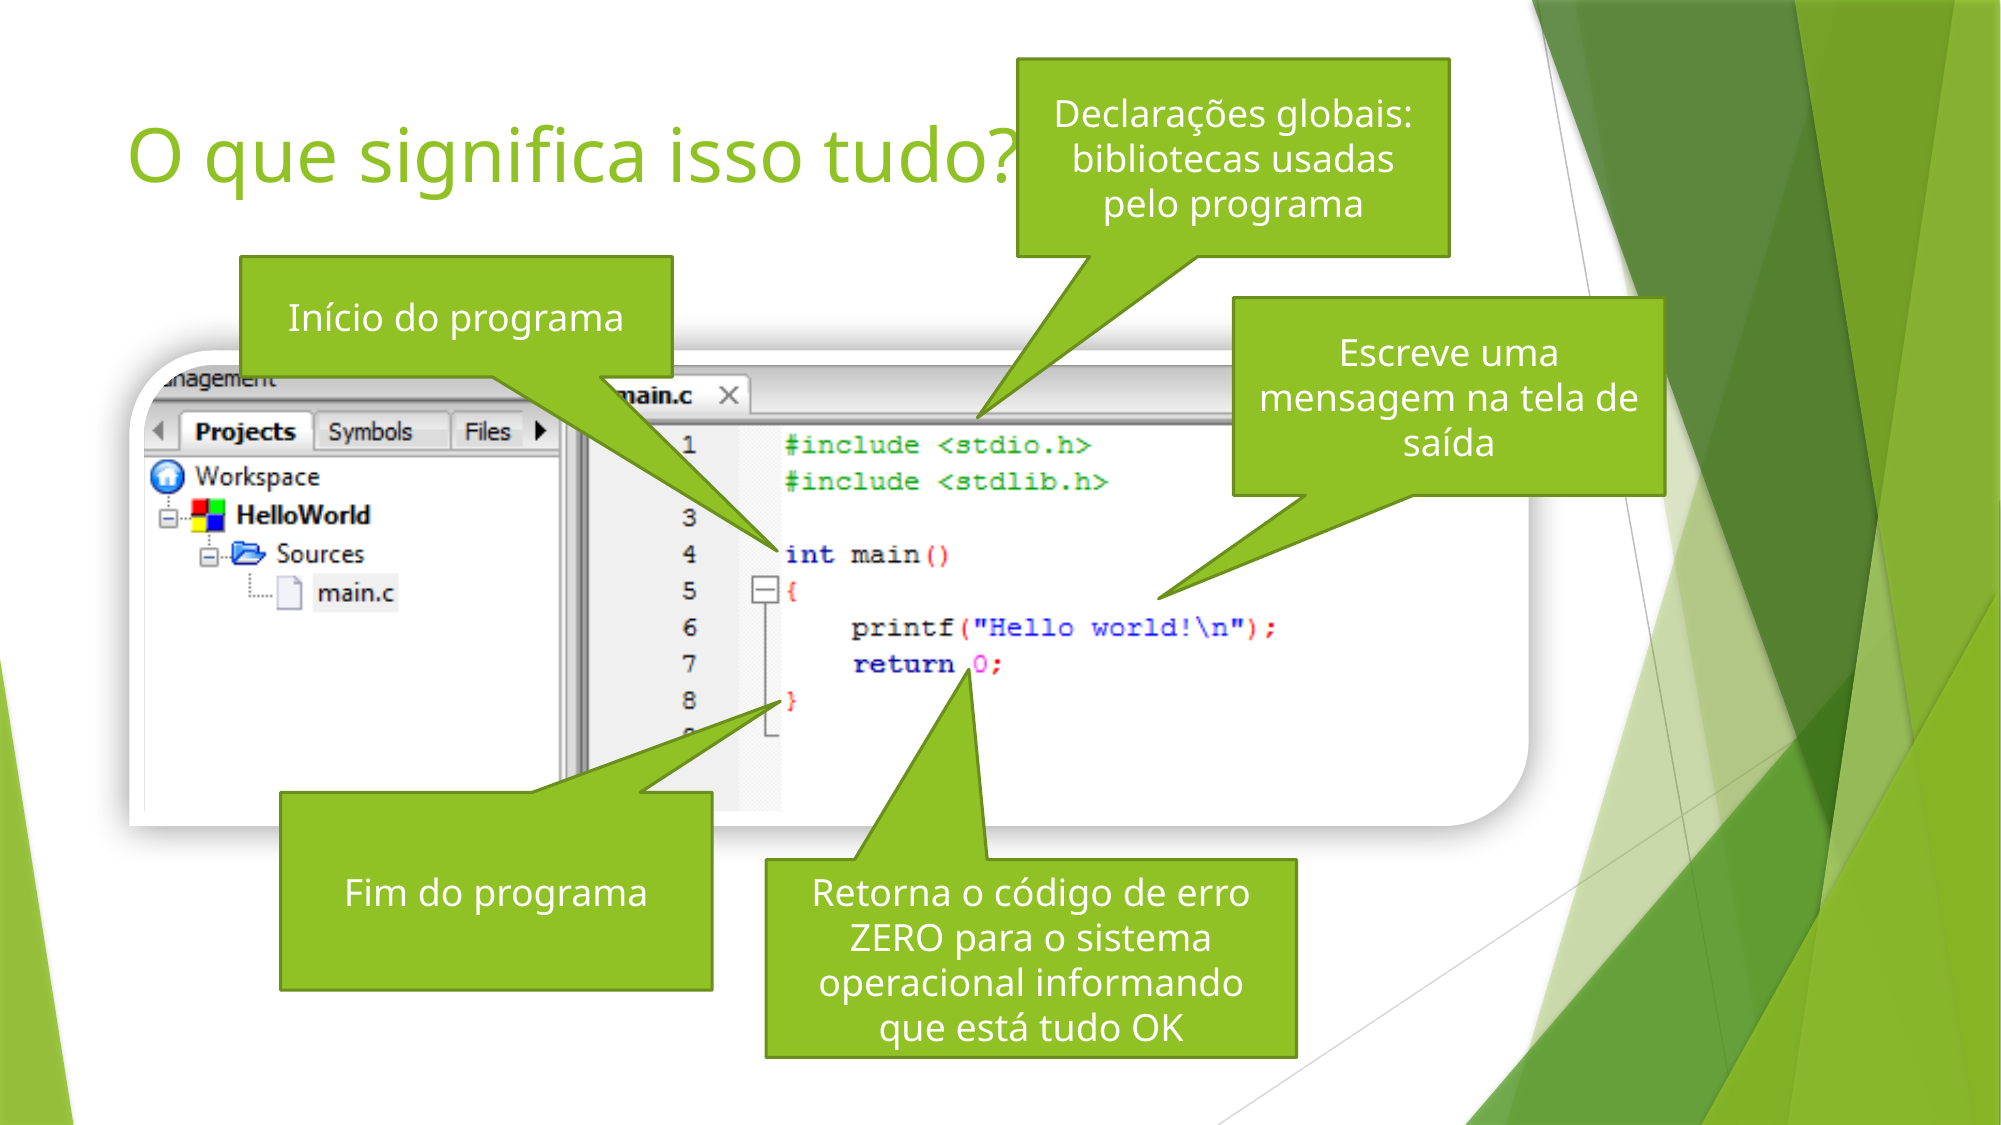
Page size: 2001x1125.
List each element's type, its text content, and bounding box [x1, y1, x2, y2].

text_box Retorna o código de erro ZERO para o sistema operacional informando que está tudo OK [764, 829, 1299, 1059]
text_box Fim do programa [279, 829, 714, 992]
text_box Início do programa [239, 255, 674, 356]
title O que significa isso tudo? [111, 99, 1085, 317]
picture [136, 357, 1522, 820]
title O que significa isso tudo? [1120, 99, 1522, 317]
text_box Declarações globais: bibliotecas usadas pelo programa [1016, 57, 1451, 356]
text_box Escreve uma mensagem na tela de saída [1231, 296, 1667, 497]
